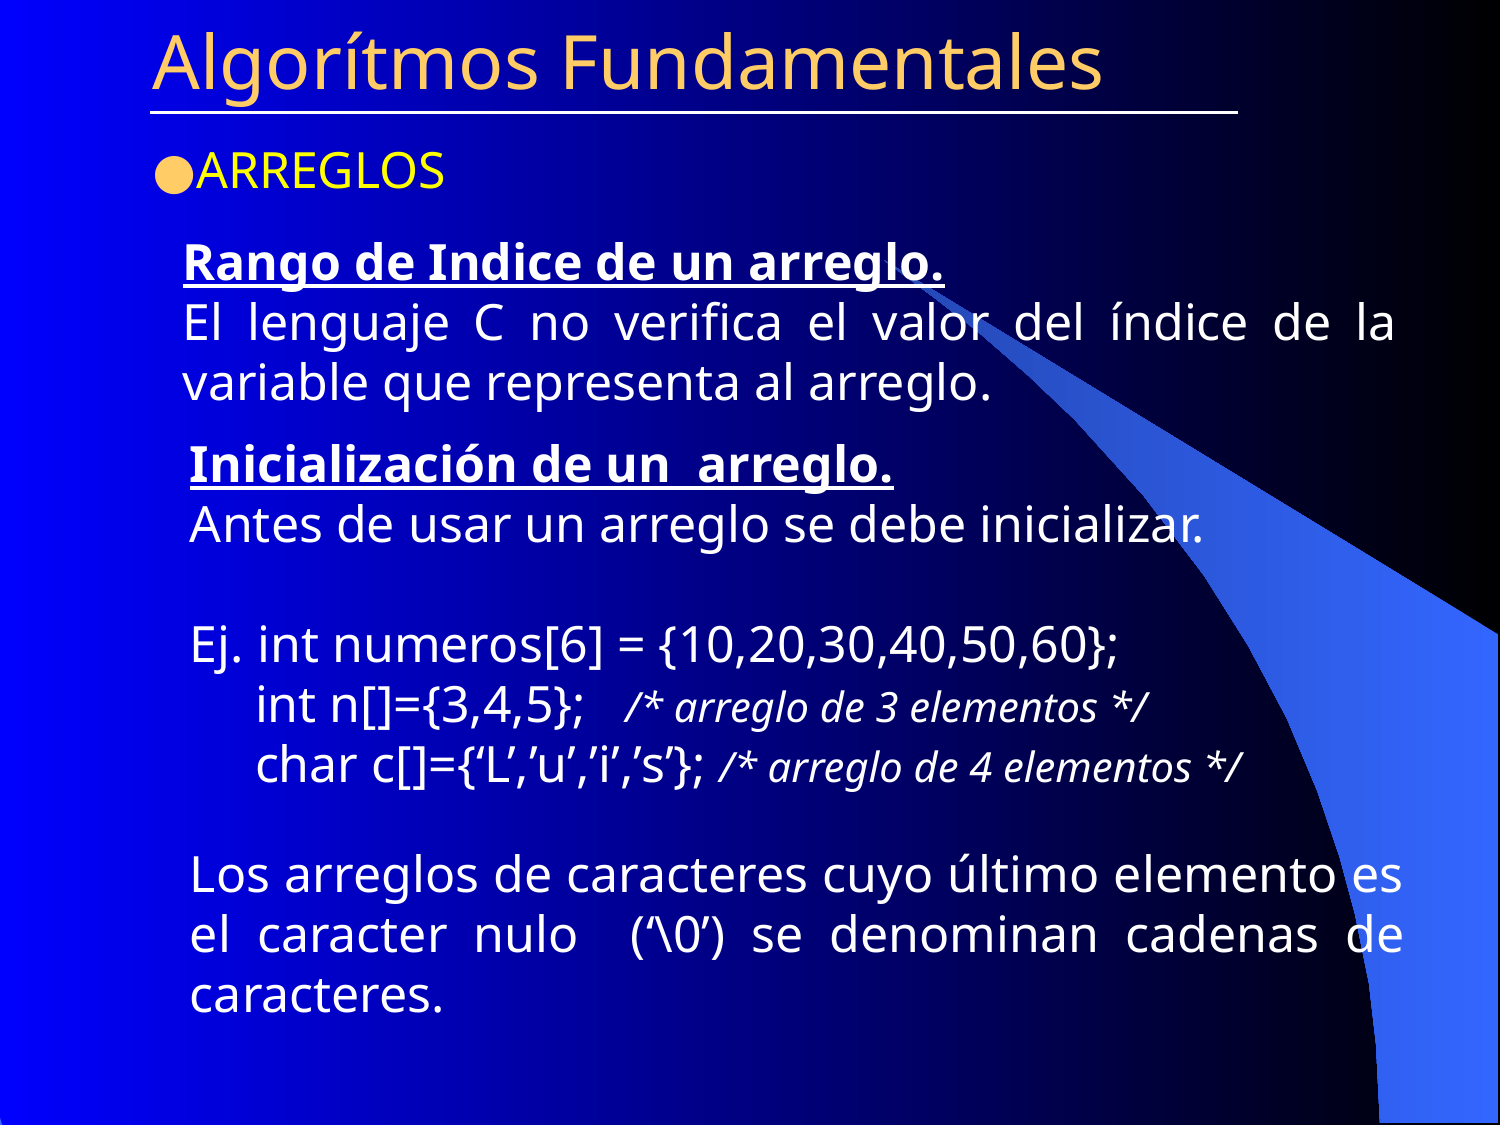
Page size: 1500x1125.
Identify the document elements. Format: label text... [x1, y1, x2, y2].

text_box Inicialización de un arreglo. Antes de usar un arreglo se debe inicializar. Ej. int numeros[6] = {10,20,30,40,50,60}; int n[]={3,4,5}; /* arreglo de 3 elementos */ char c[]={‘L’,’u’,’i’,’s’}; /* arreglo de 4 elementos */ Los arreglos de caracteres cuyo último elemento es el caracter nulo (‘\0’) se denominan cadenas de caracteres. [174, 425, 1420, 1030]
text_box Rango de Indice de un arreglo. El lenguaje C no verifica el valor del índice de la variable que representa al arreglo. [167, 222, 1413, 418]
text_box Algorítmos Fundamentales [137, 24, 1413, 113]
text_box ARREGLOS [137, 137, 1413, 200]
